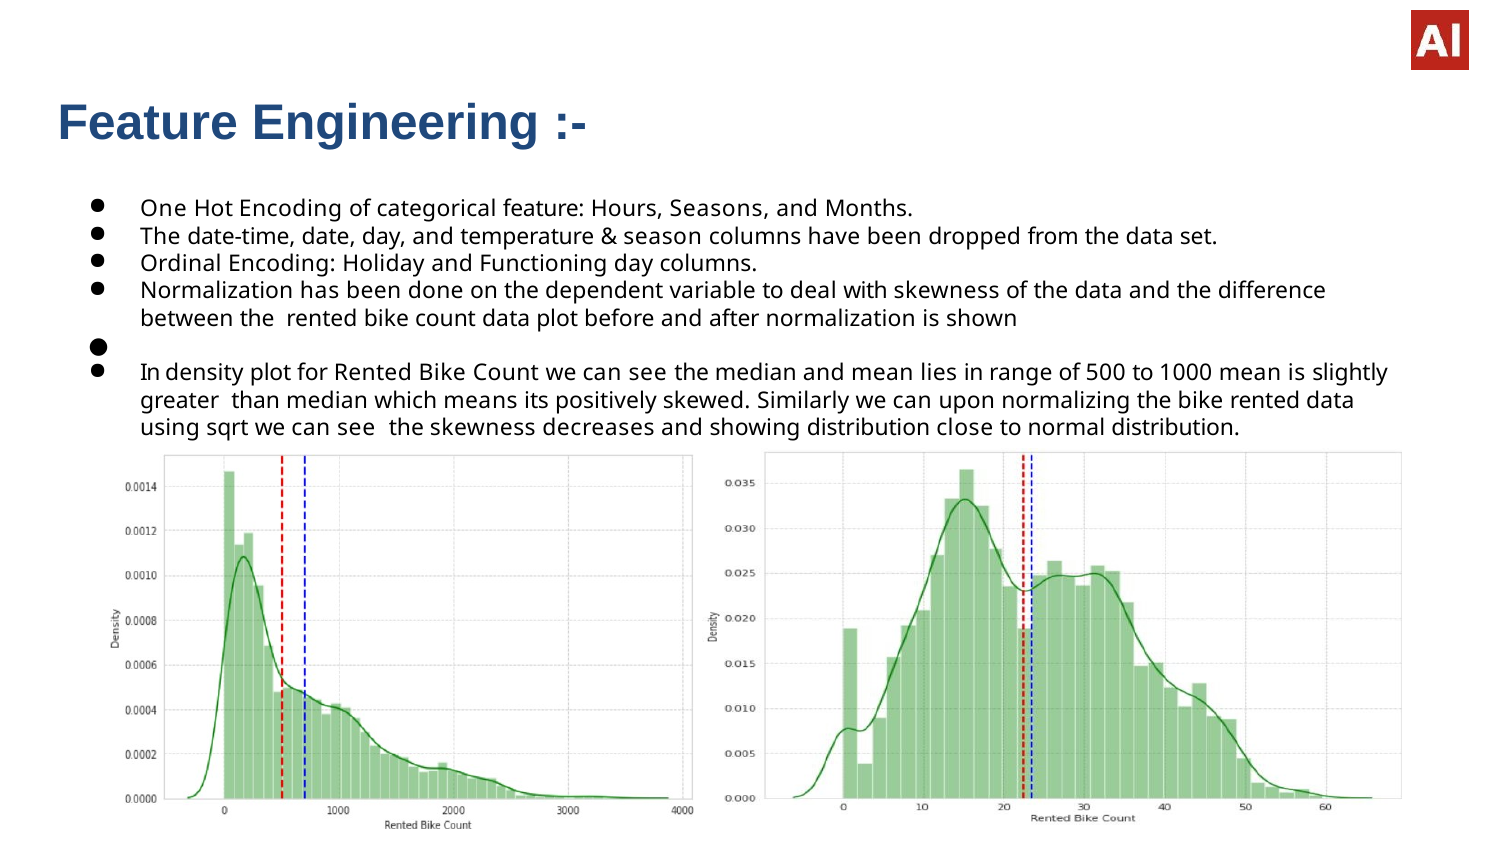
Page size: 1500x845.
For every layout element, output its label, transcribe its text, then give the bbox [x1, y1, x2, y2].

picture [1411, 10, 1469, 70]
picture [701, 447, 1402, 826]
picture [109, 454, 694, 829]
title Feature Engineering :- [55, 86, 590, 231]
text_box One Hot Encoding of categorical feature: Hours, Seasons, and Months. The date-time, date, day, and temperature & season columns have been dropped from the data set. Ordinal Encoding: Holiday and Functioning day columns. Normalization has been done on the dependent variable to deal with skewness of the data and the difference between the rented bike count data plot before and after normalization is shown ● In density plot for Rented Bike Count we can see the median and mean lies in range of 500 to 1000 mean is slightly greater than median which means its positively skewed. Similarly we can upon normalizing the bike rented data using sqrt we can see the skewness decreases and showing distribution close to normal distribution. [86, 191, 1412, 441]
